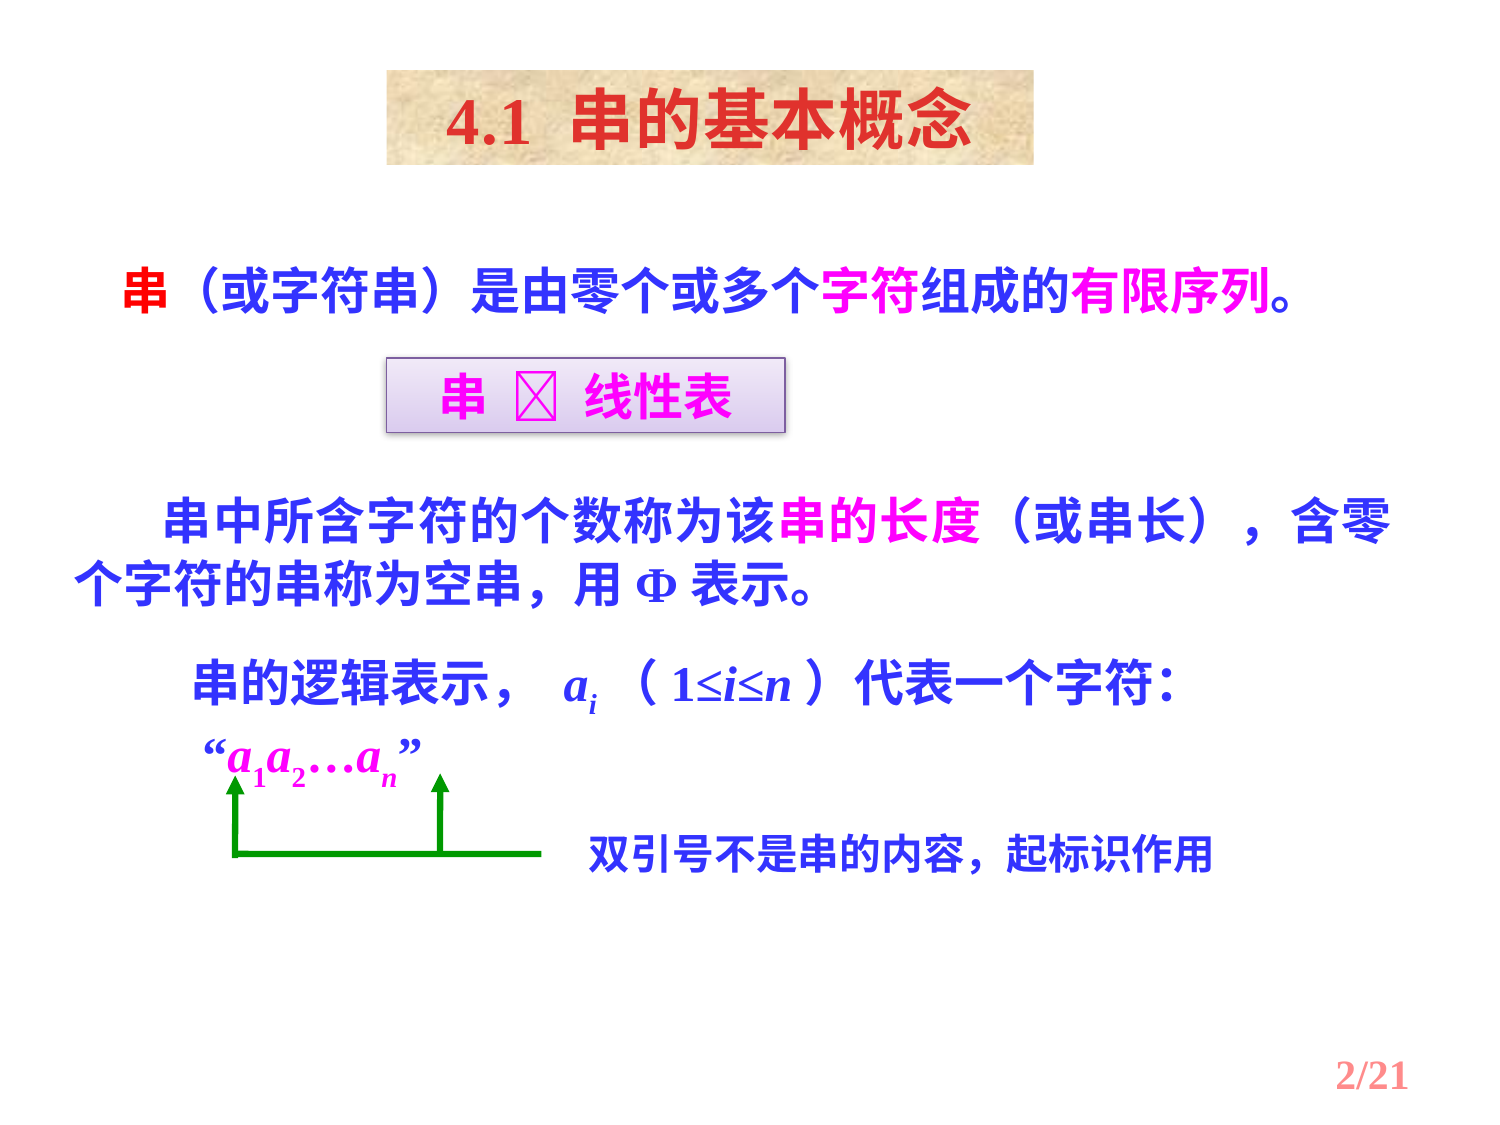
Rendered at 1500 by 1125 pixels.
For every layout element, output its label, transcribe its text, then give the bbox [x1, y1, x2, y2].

text_box 串  线性表 [386, 357, 786, 433]
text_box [152, 644, 1395, 887]
slide_number 2/21 [1074, 1042, 1425, 1103]
text_box 4.1 串的基本概念 [386, 70, 1034, 165]
text_box 串中所含字符的个数称为该串的长度（或串长），含零个字符的串称为空串，用Ф表示。 [58, 479, 1407, 620]
text_box 串（或字符串）是由零个或多个字符组成的有限序列。 [105, 246, 1468, 327]
